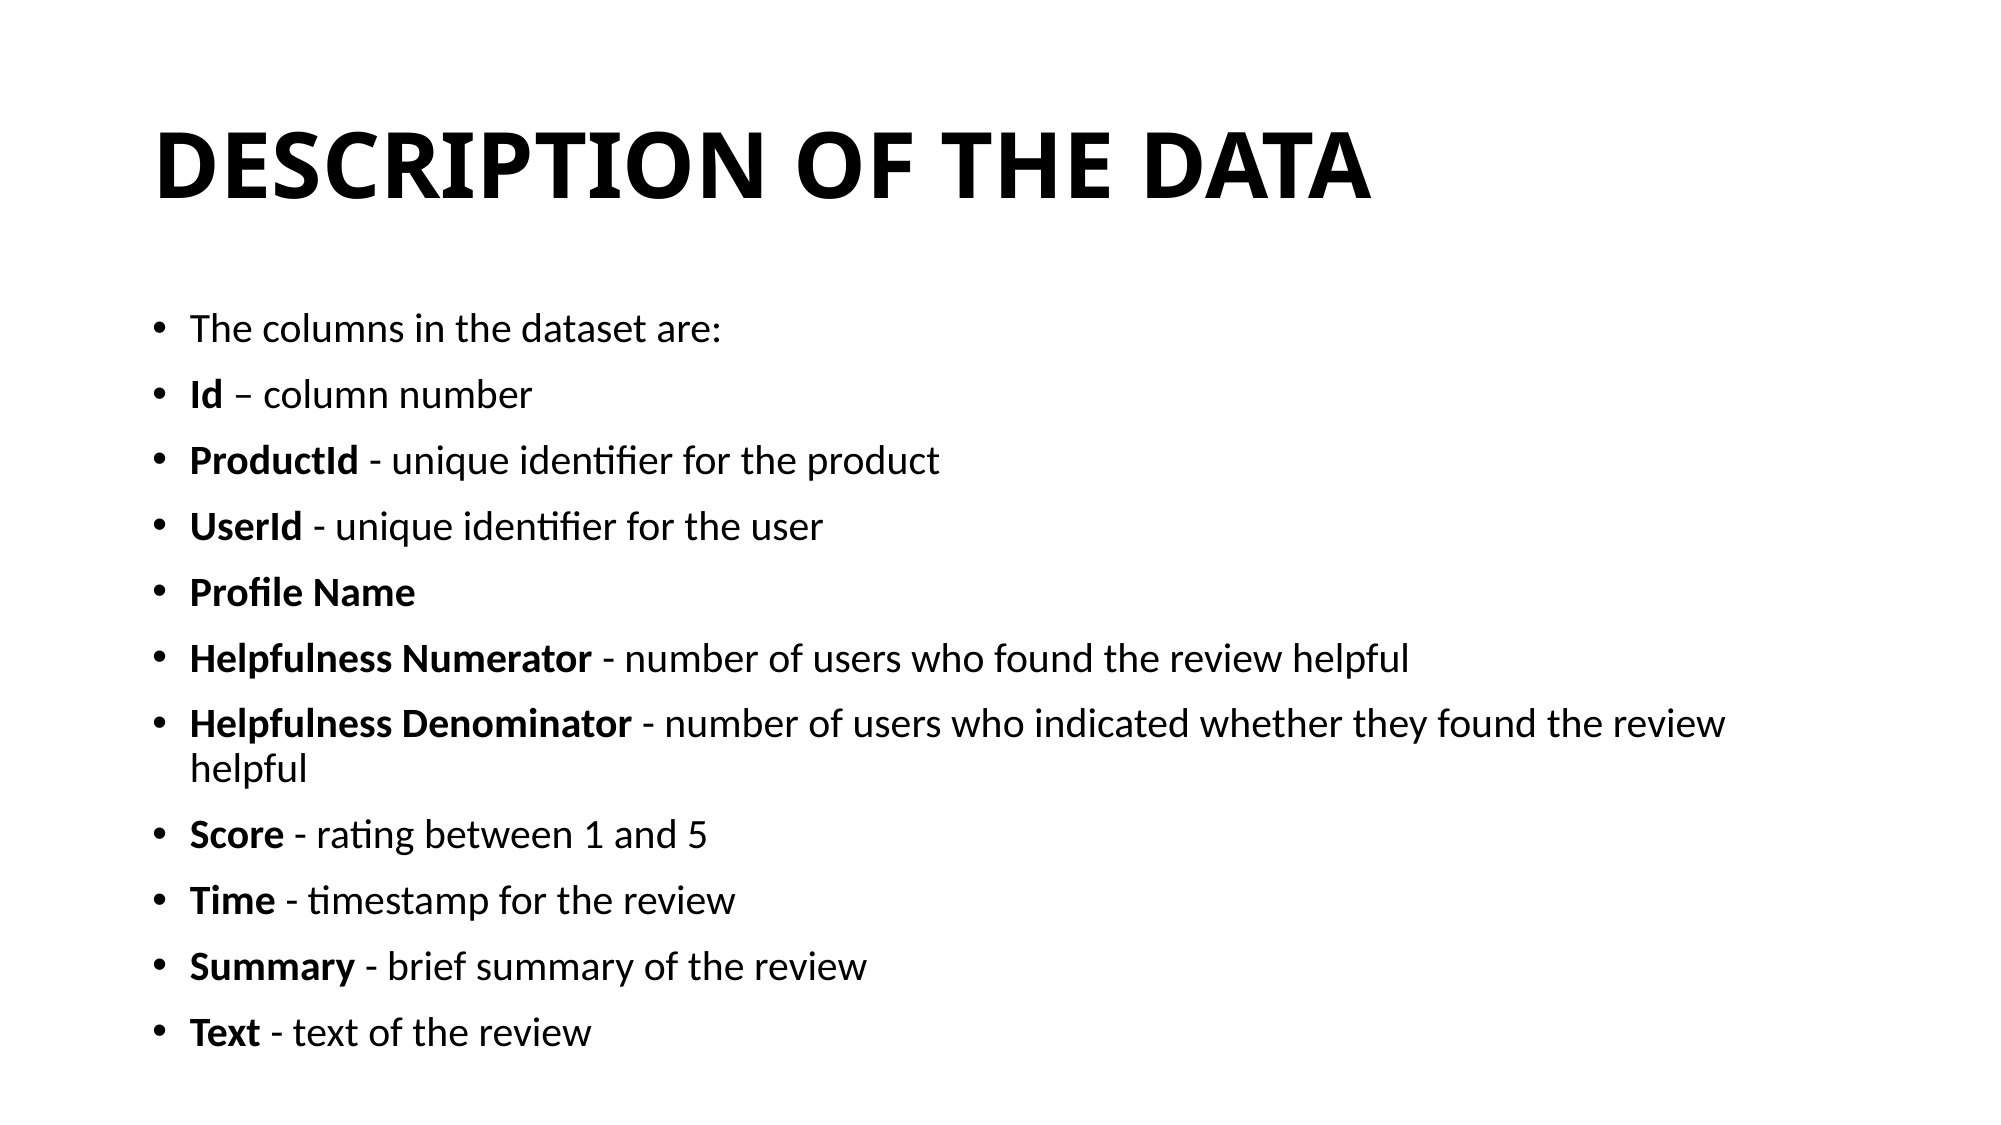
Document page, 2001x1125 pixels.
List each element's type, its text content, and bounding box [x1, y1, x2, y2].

list The columns in the dataset are: Id – column number ProductId - unique identifier for the product UserId - unique identifier for the user Profile Name Helpfulness Numerator - number of users who found the review helpful Helpfulness Denominator - number of users who indicated whether they found the review helpful Score - rating between 1 and 5 Time - timestamp for the review Summary - brief summary of the review Text - text of the review [137, 299, 1863, 1014]
title DESCRIPTION OF THE DATA [137, 59, 1863, 278]
